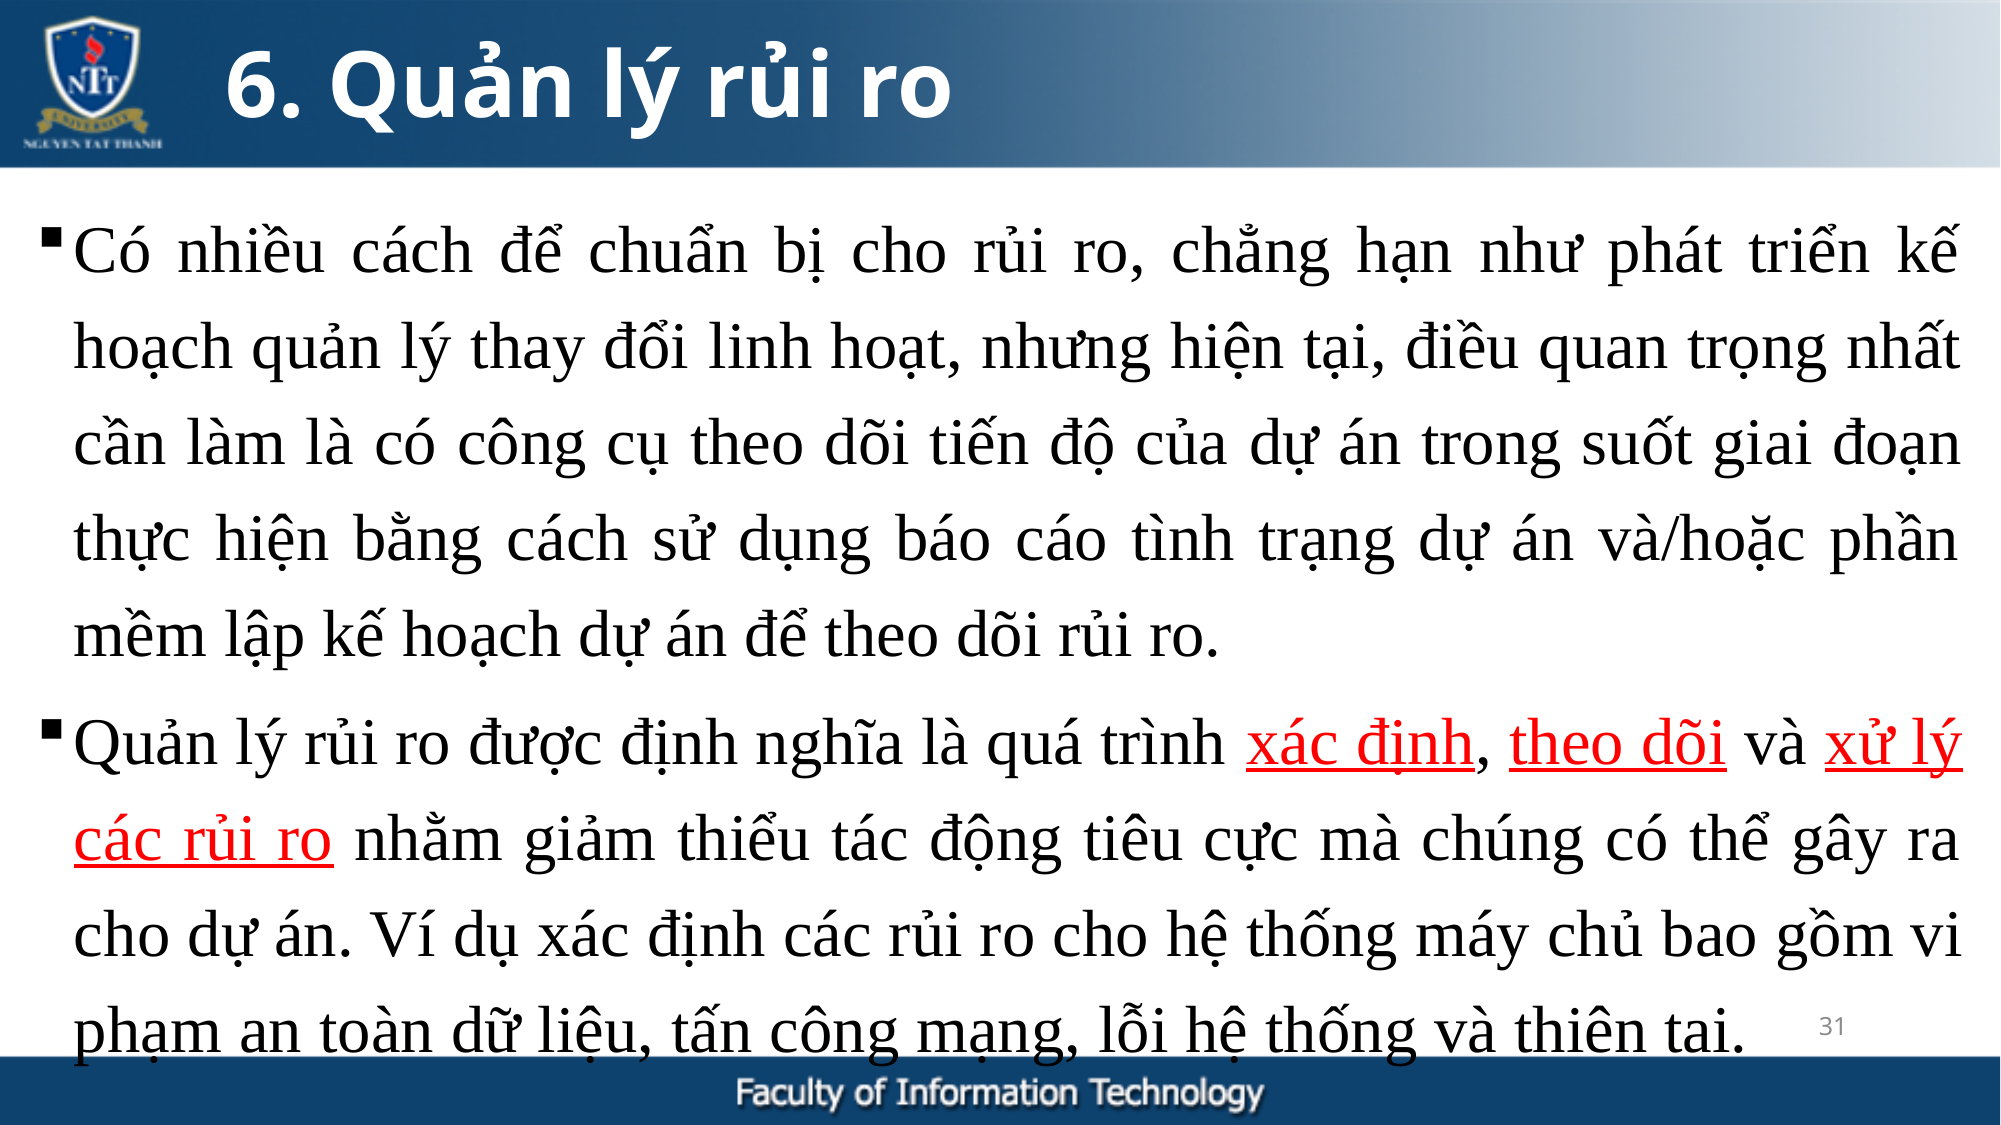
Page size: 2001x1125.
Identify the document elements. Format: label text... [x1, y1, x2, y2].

list Có nhiều cách để chuẩn bị cho rủi ro, chẳng hạn như phát triển kế hoạch quản lý thay đổi linh hoạt, nhưng hiện tại, điều quan trọng nhất cần làm là có công cụ theo dõi tiến độ của dự án trong suốt giai đoạn thực hiện bằng cách sử dụng báo cáo tình trạng dự án và/hoặc phần mềm lập kế hoạch dự án để theo dõi rủi ro. Quản lý rủi ro được định nghĩa là quá trình xác định, theo dõi và xử lý các rủi ro nhằm giảm thiểu tác động tiêu cực mà chúng có thể gây ra cho dự án. Ví dụ xác định các rủi ro cho hệ thống máy chủ bao gồm vi phạm an toàn dữ liệu, tấn công mạng, lỗi hệ thống và thiên tai. [21, 182, 1979, 1048]
title 6. Quản lý rủi ro [210, 4, 2000, 171]
picture [0, 0, 2001, 1125]
slide_number 31 [1412, 997, 1863, 1058]
